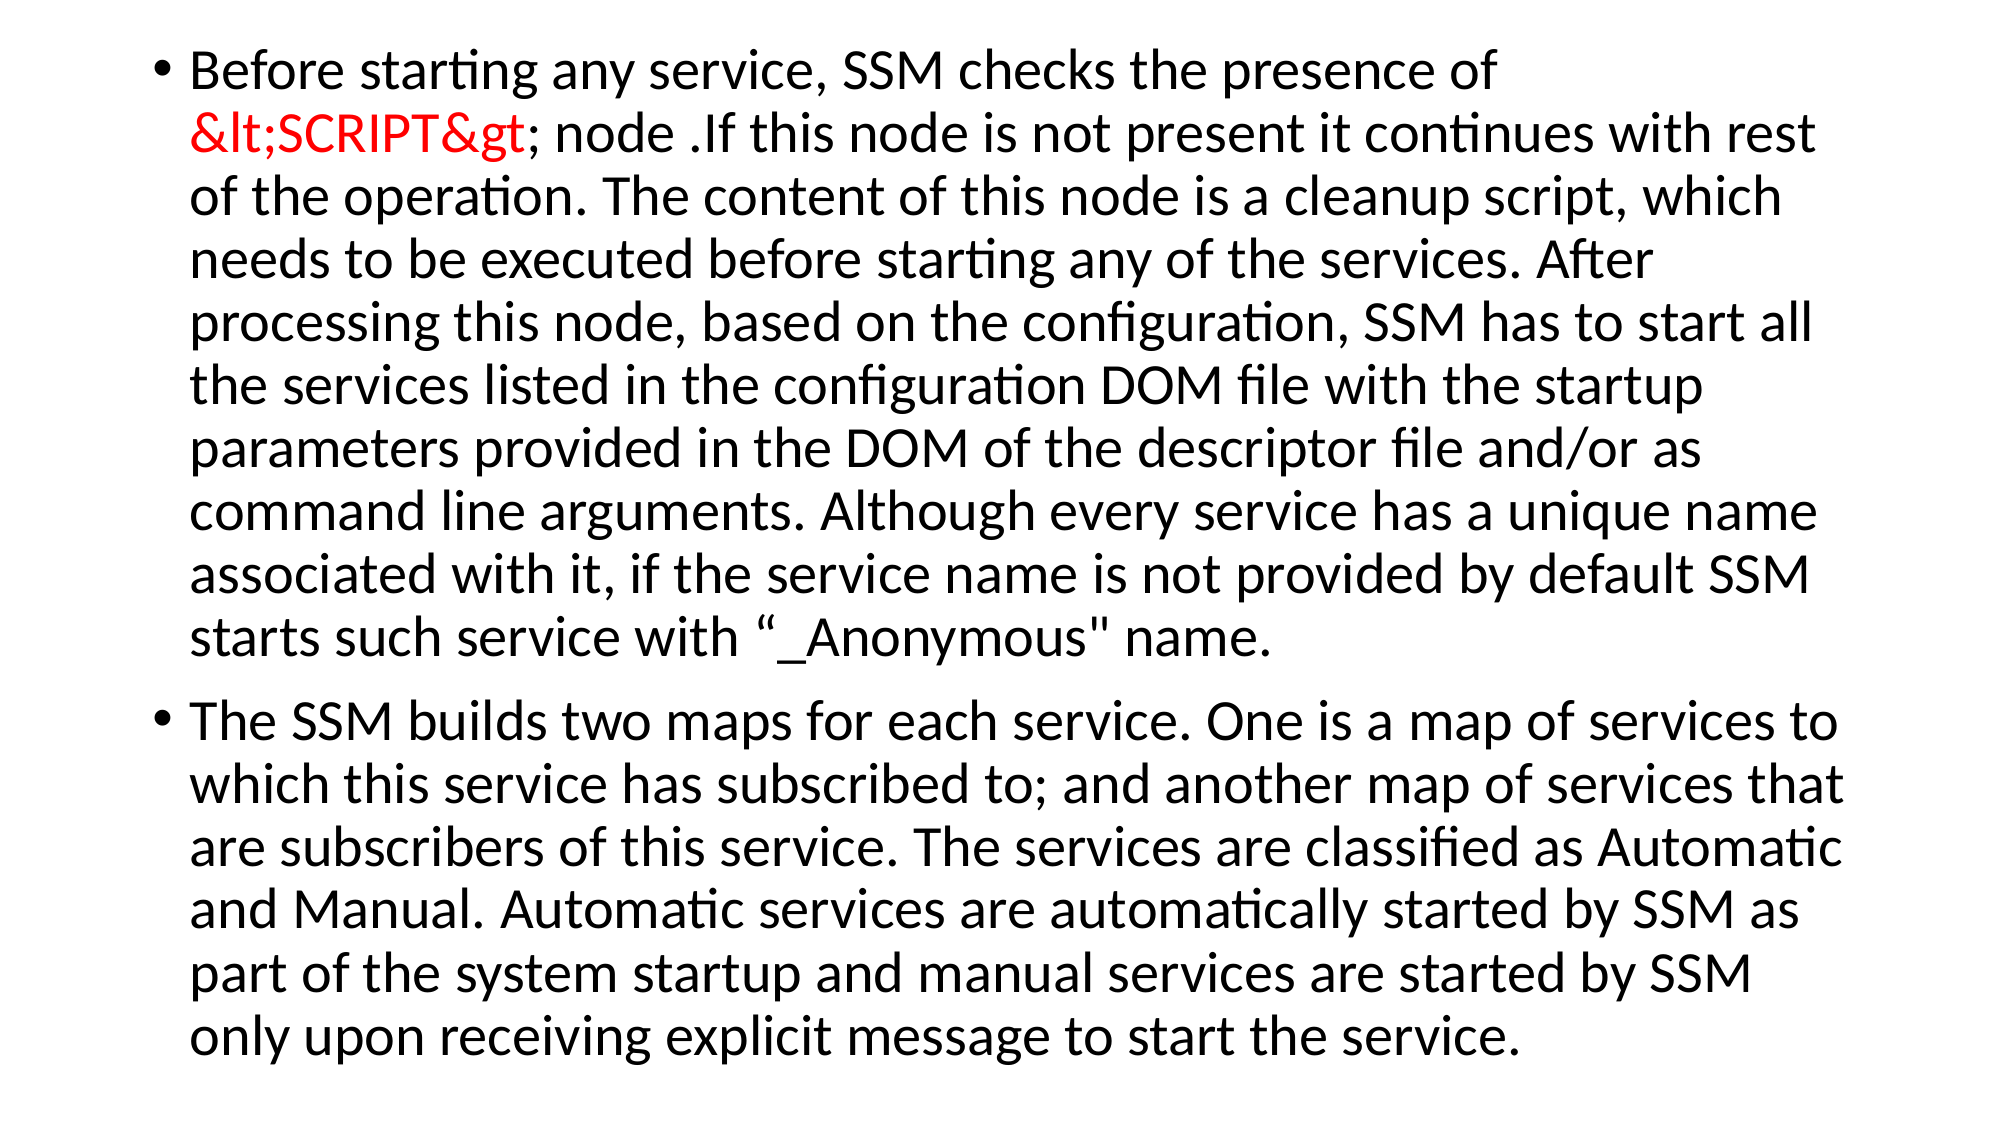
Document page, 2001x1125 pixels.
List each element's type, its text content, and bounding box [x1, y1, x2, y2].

list Before starting any service, SSM checks the presence of &lt;SCRIPT&gt; node .If this node is not present it continues with rest of the operation. The content of this node is a cleanup script, which needs to be executed before starting any of the services. After processing this node, based on the configuration, SSM has to start all the services listed in the configuration DOM file with the startup parameters provided in the DOM of the descriptor file and/or as command line arguments. Although every service has a unique name associated with it, if the service name is not provided by default SSM starts such service with “_Anonymous" name. The SSM builds two maps for each service. One is a map of services to which this service has subscribed to; and another map of services that are subscribers of this service. The services are classified as Automatic and Manual. Automatic services are automatically started by SSM as part of the system startup and manual services are started by SSM only upon receiving explicit message to start the service. [137, 32, 1863, 1093]
